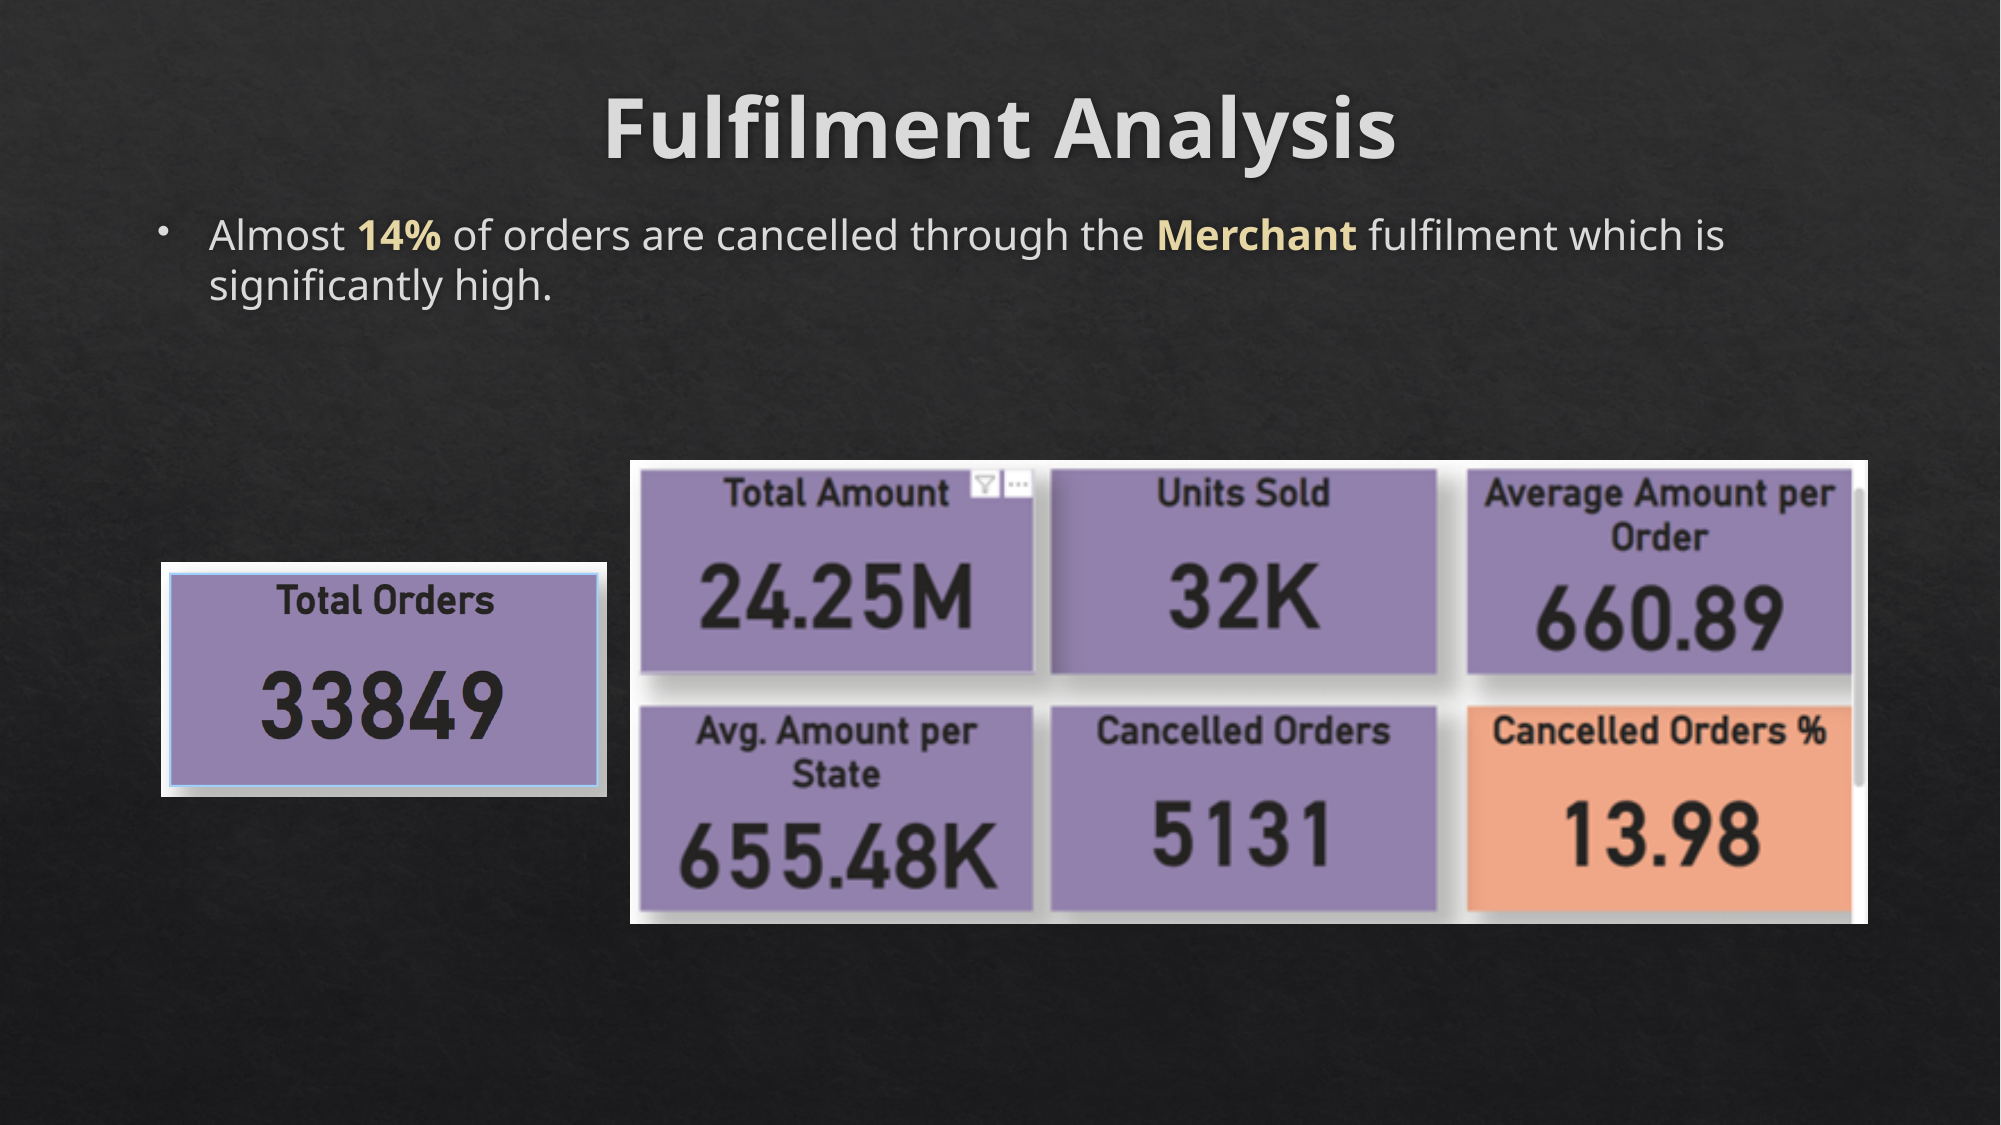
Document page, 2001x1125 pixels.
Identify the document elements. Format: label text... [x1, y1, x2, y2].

title Fulfilment Analysis [137, 59, 1863, 191]
picture [160, 562, 608, 797]
list Almost 14% of orders are cancelled through the Merchant fulfilment which is significantly high. [137, 201, 1863, 1038]
picture [630, 459, 1868, 924]
